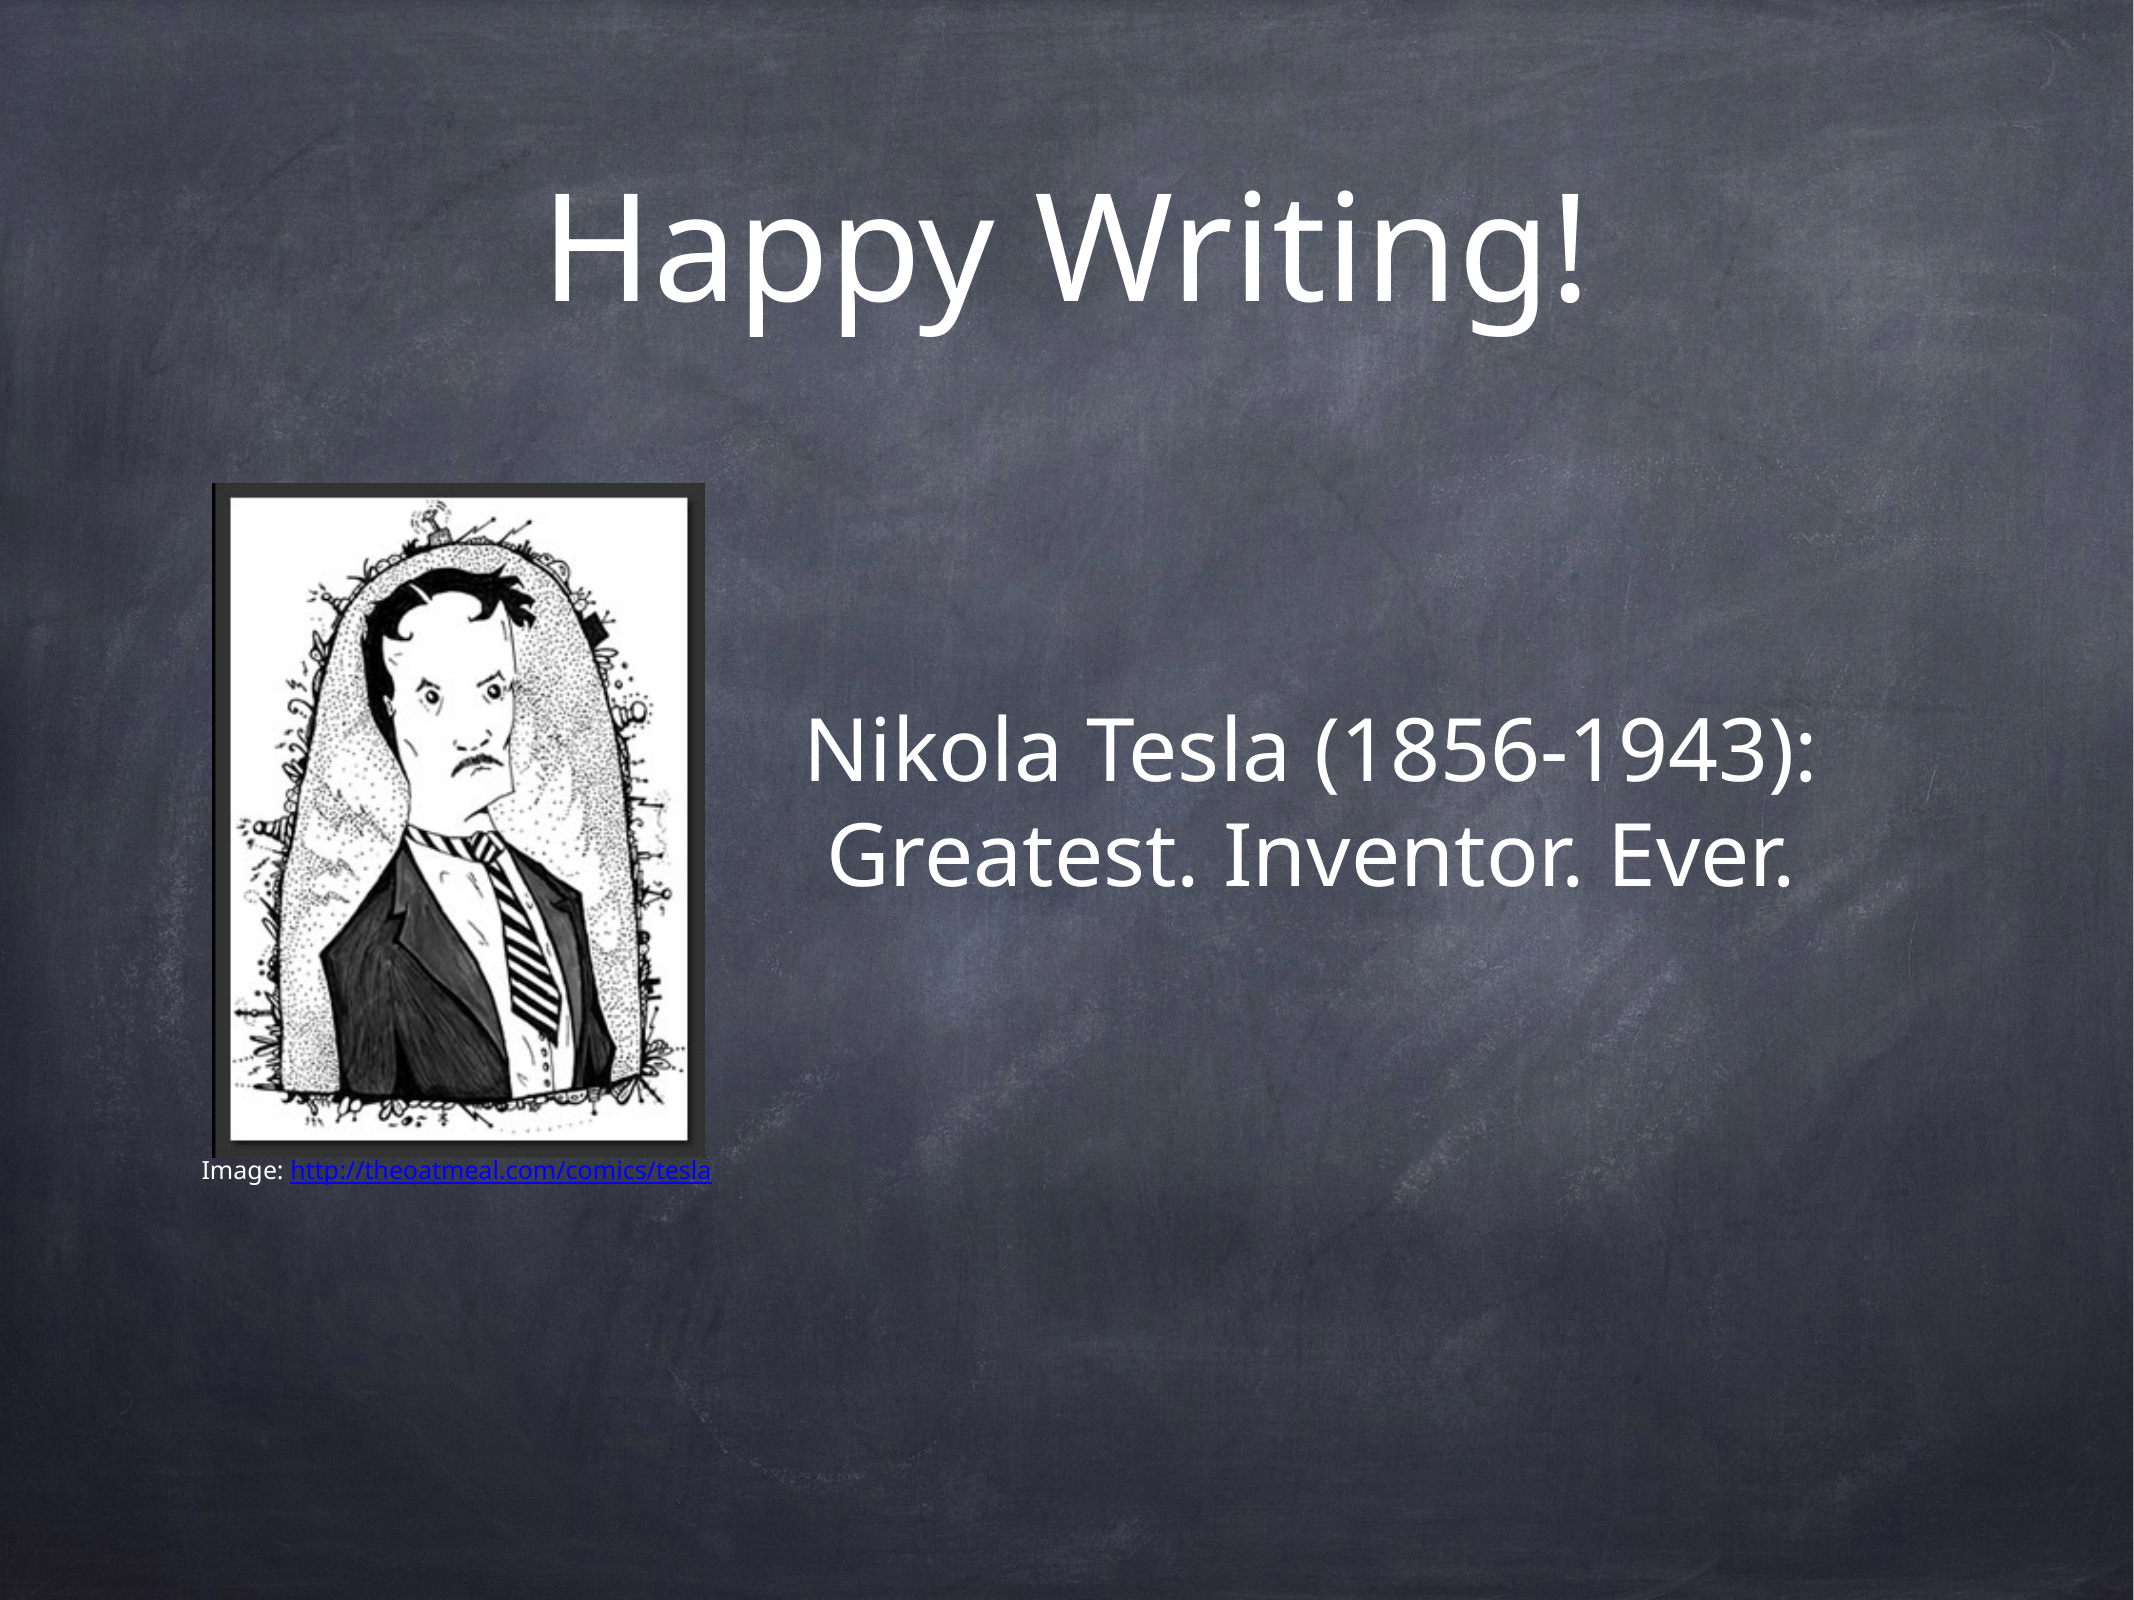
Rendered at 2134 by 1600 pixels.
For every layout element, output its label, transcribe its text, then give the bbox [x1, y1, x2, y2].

text_box Nikola Tesla (1856-1943): Greatest. Inventor. Ever. [762, 685, 1860, 913]
text_box Image: http://theoatmeal.com/comics/tesla [151, 1146, 763, 1198]
title Happy Writing! [207, 32, 1926, 451]
picture [0, 0, 2134, 1600]
